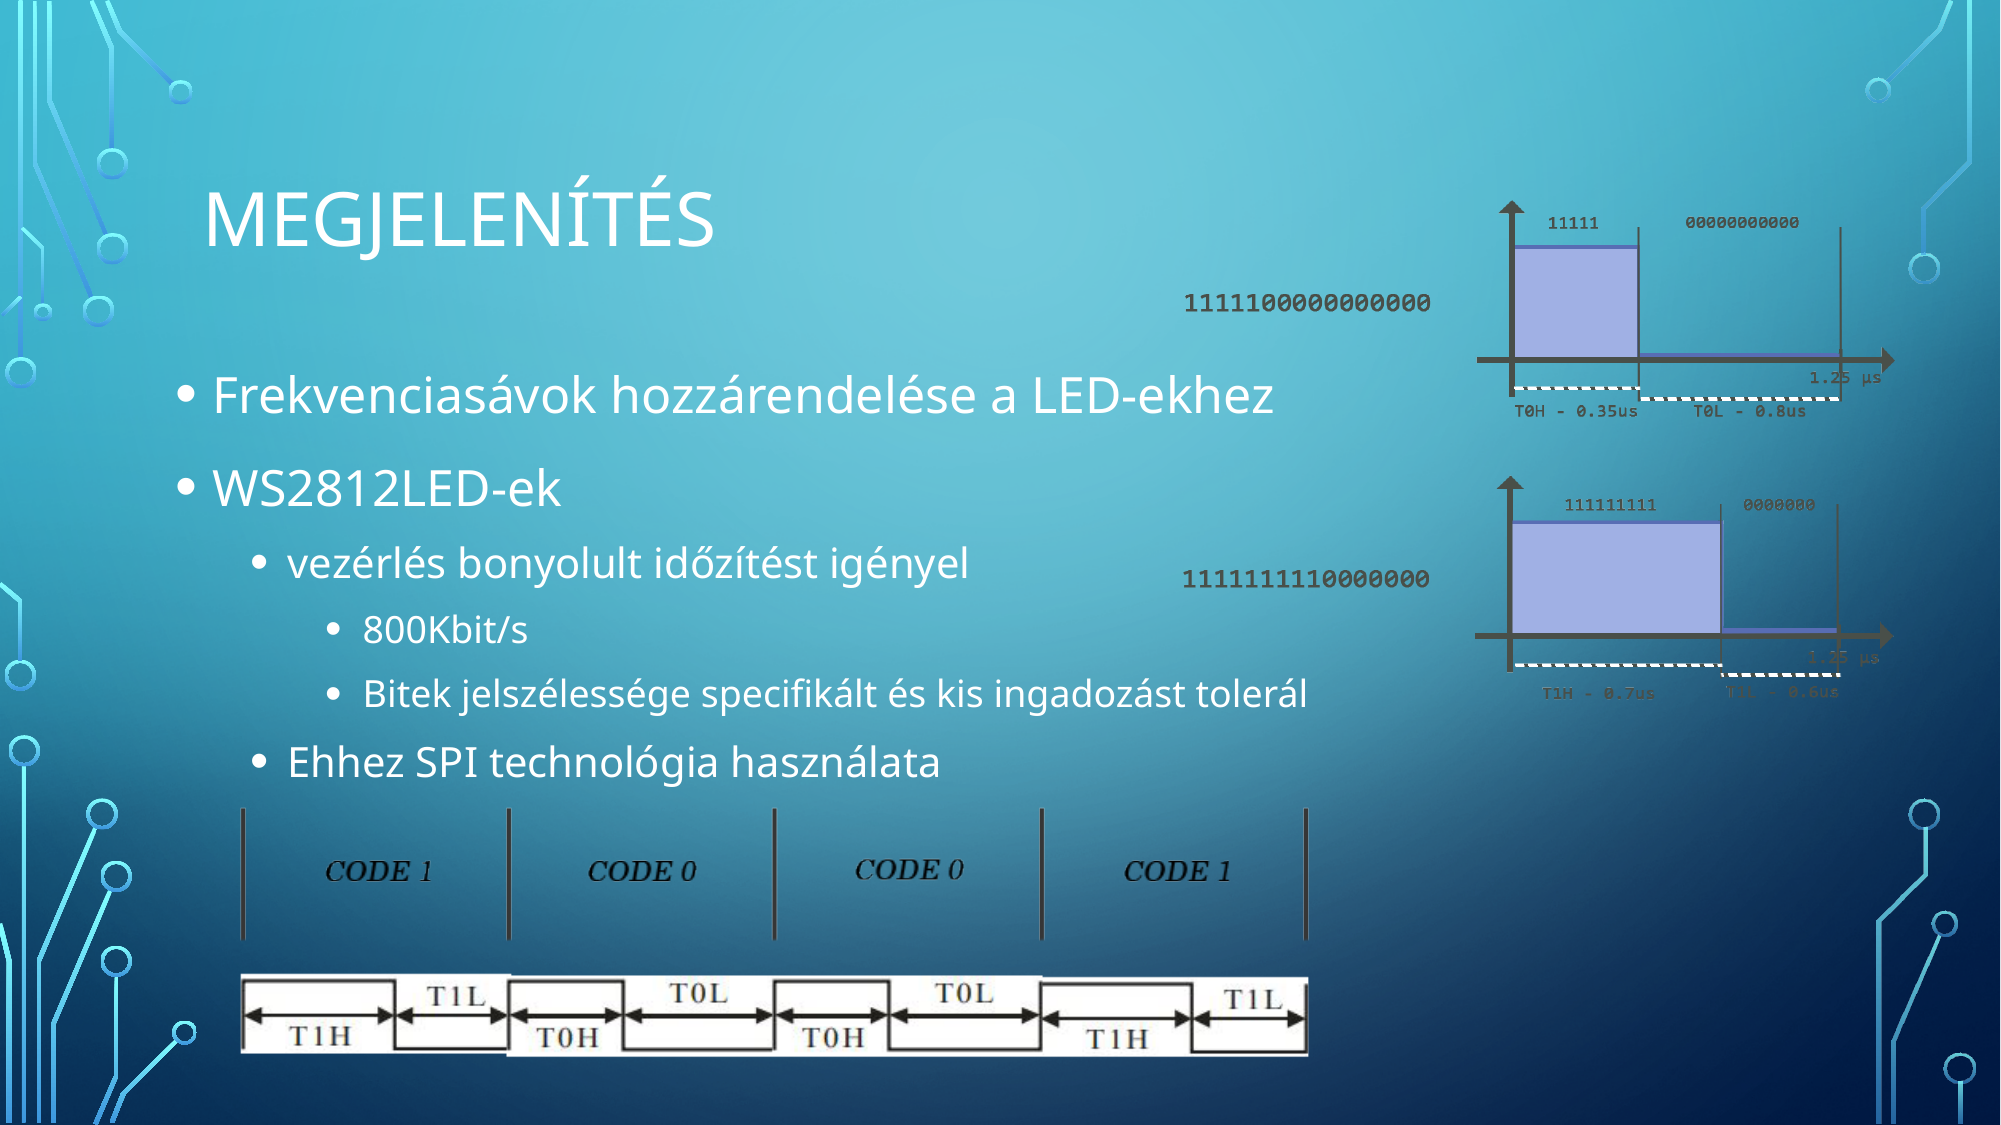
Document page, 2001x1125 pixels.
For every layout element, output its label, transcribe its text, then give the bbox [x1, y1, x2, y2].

picture [187, 743, 1342, 1125]
picture [1135, 186, 2000, 717]
title Megjelenítés [187, 101, 1813, 343]
list Frekvenciasávok hozzárendelése a LED-ekhez WS2812LED-ek vezérlés bonyolult időzítést igényel 800Kbit/s Bitek jelszélessége specifikált és kis ingadozást tolerál Ehhez SPI technológia használata [160, 343, 1786, 925]
